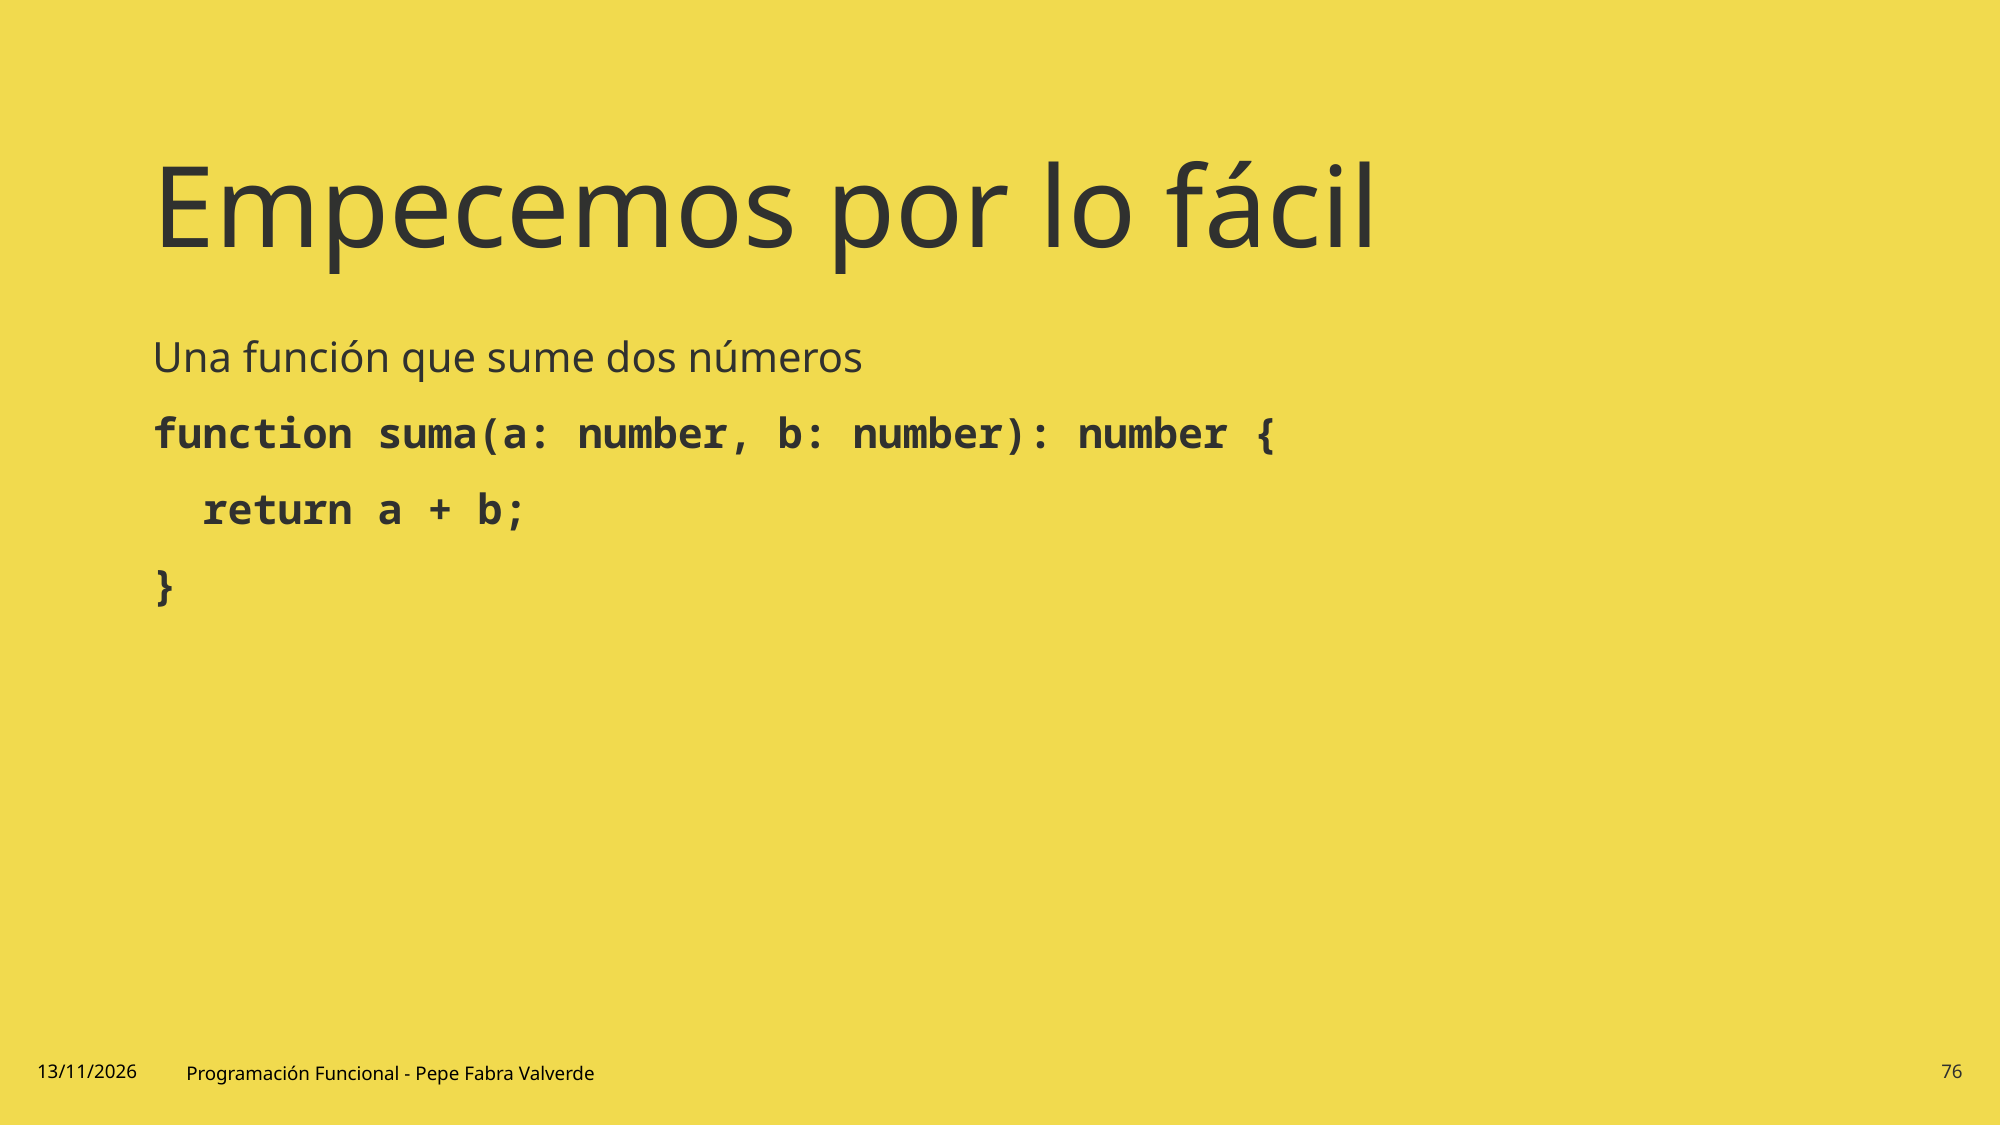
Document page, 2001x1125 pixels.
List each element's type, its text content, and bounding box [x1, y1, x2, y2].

footer Programación Funcional - Pepe Fabra Valverde [171, 1042, 847, 1103]
title Empecemos por lo fácil [137, 59, 1863, 278]
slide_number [22, 1042, 166, 1103]
slide_number 76 [1527, 1042, 1978, 1103]
list Una función que sume dos números function suma(a: number, b: number): number { return a + b; } [137, 318, 1863, 1014]
